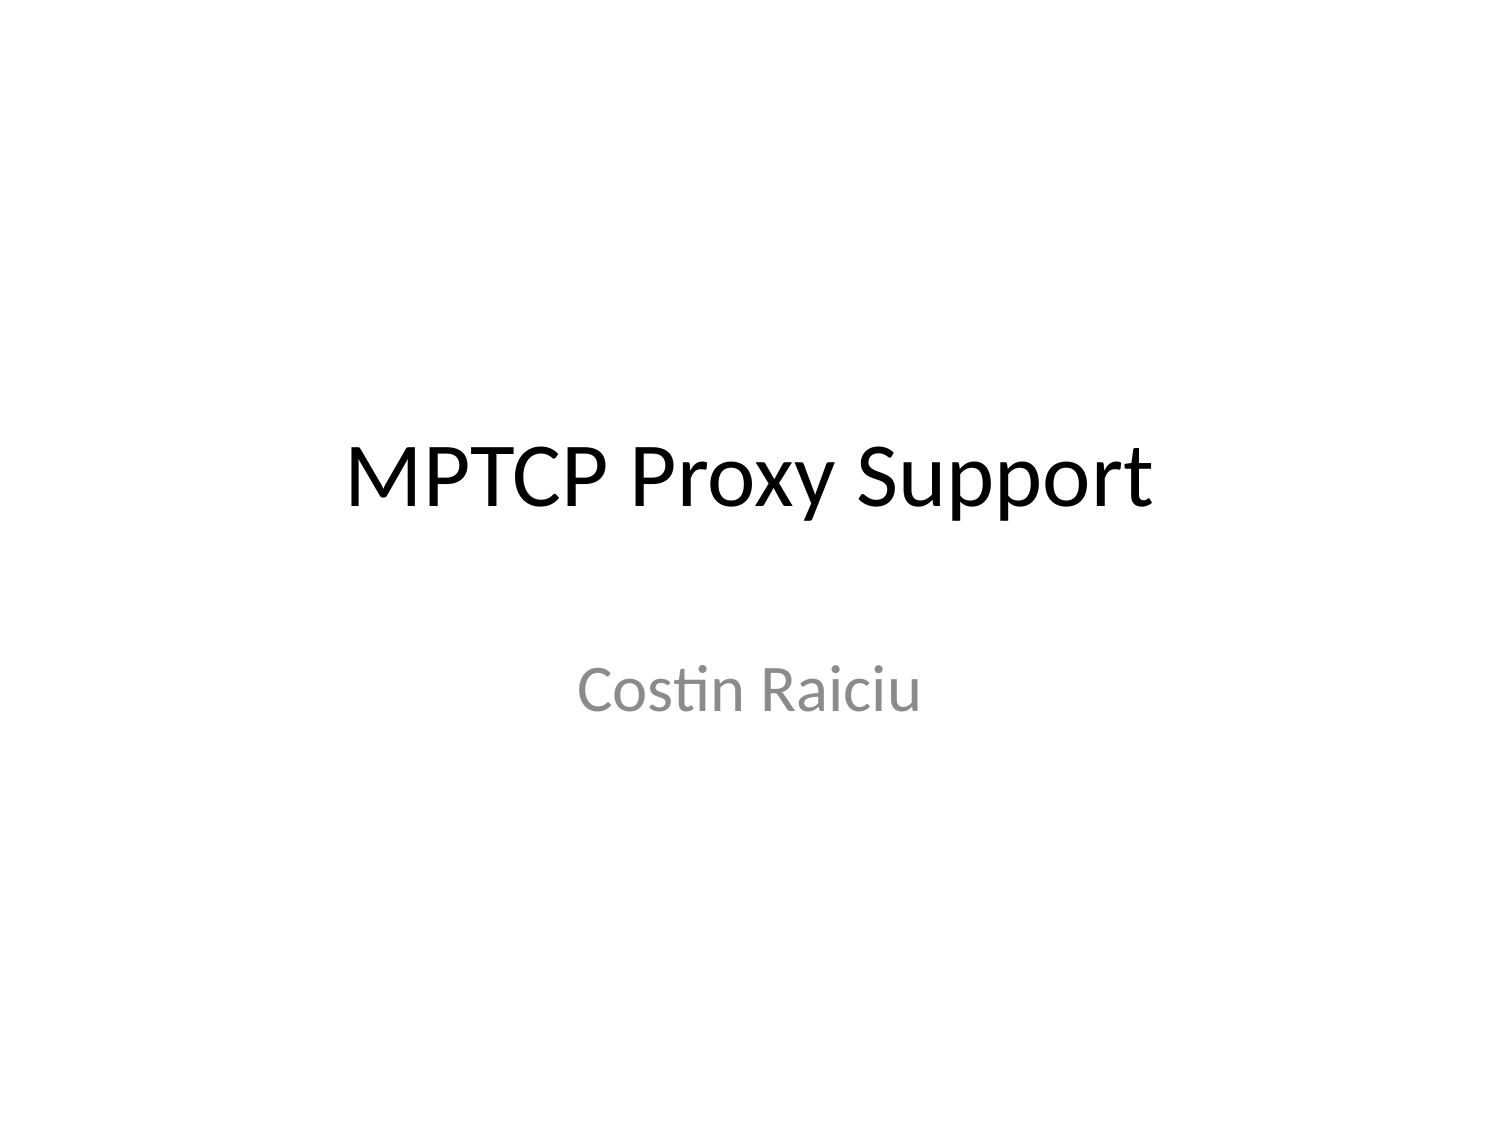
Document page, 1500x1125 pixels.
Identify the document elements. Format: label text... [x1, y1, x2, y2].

title MPTCP Proxy Support [112, 349, 1388, 591]
subtitle Costin Raiciu [225, 637, 1275, 925]
